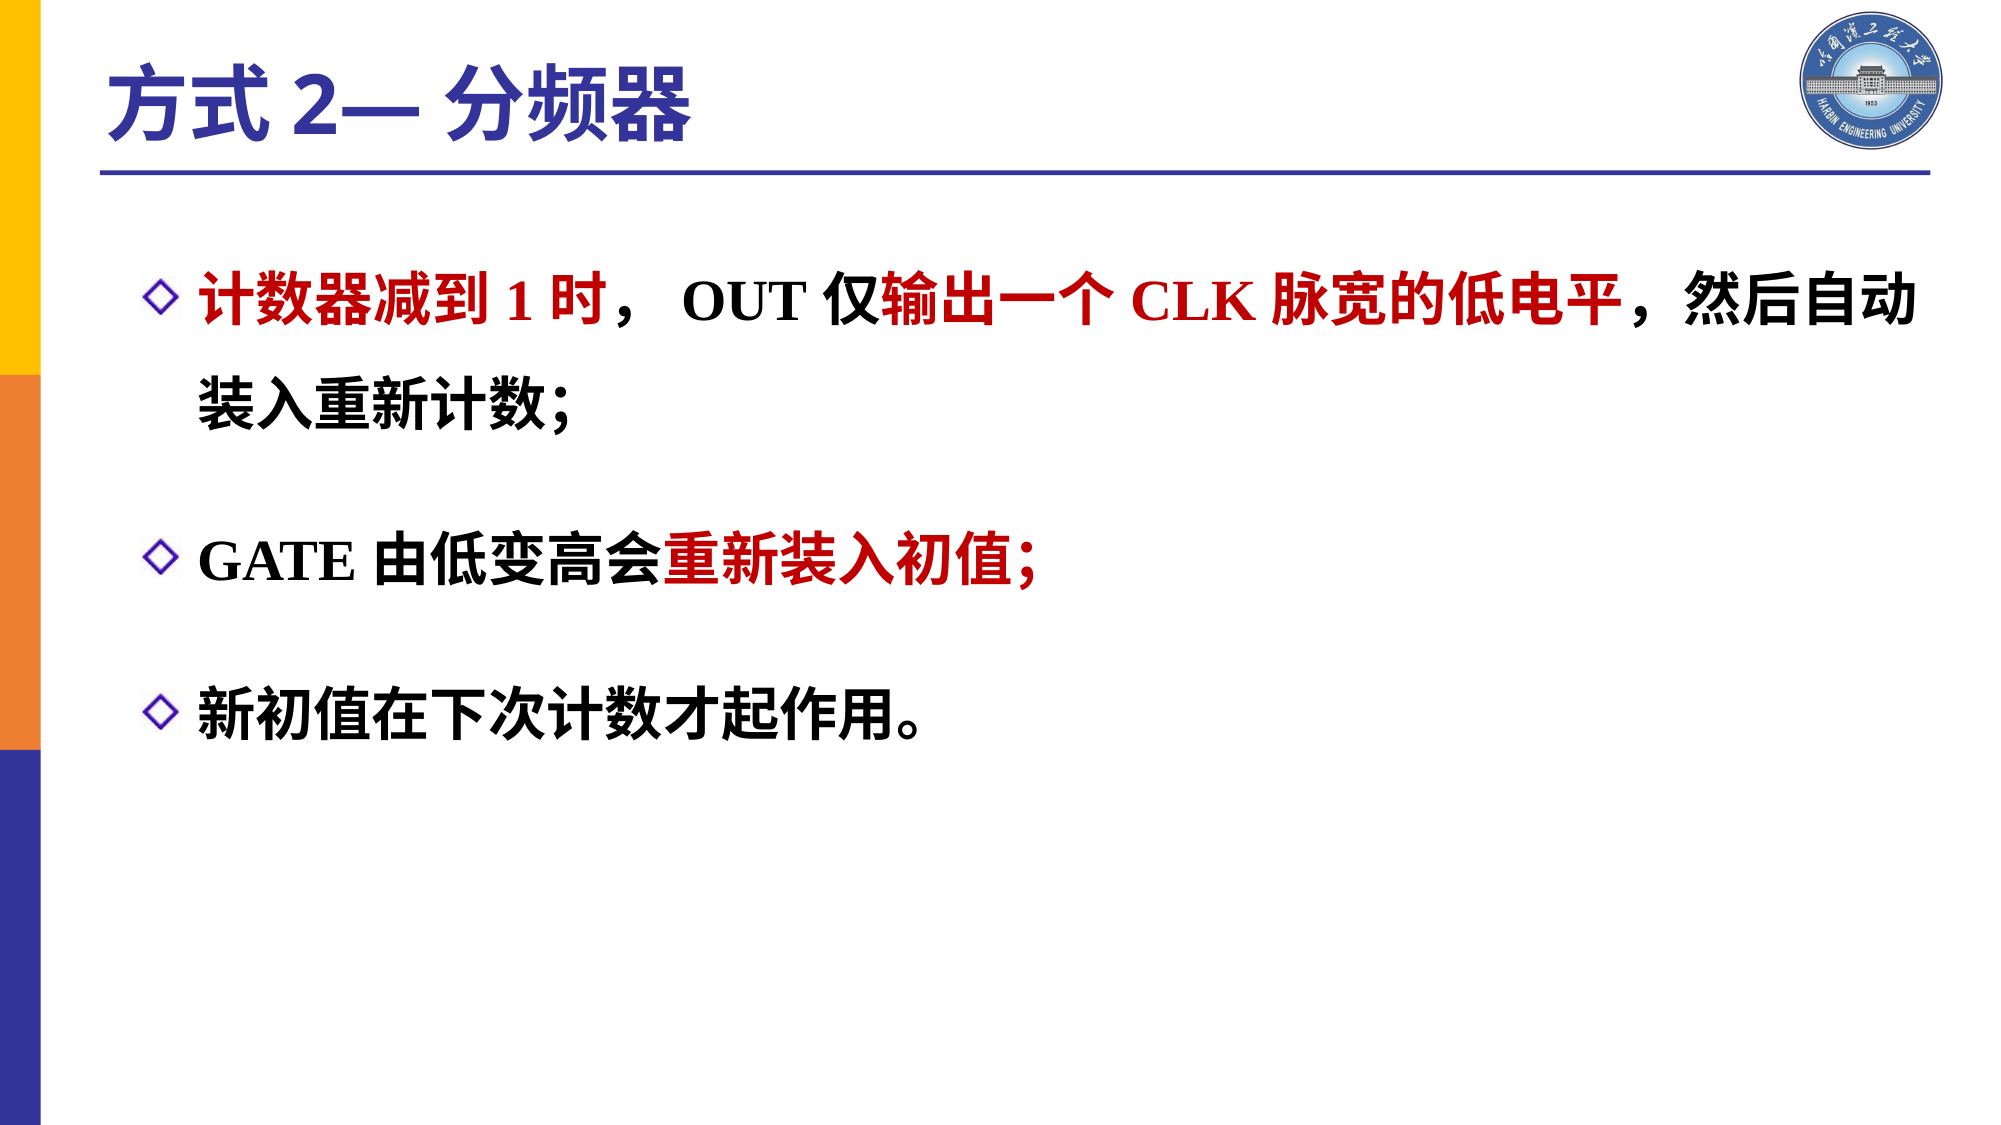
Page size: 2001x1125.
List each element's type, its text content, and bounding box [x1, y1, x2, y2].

picture [140, 691, 182, 733]
picture [1538, 9, 1979, 165]
picture [140, 536, 182, 578]
title 方式2—分频器 [90, 42, 1578, 173]
list 计数器减到1时，OUT仅输出一个CLK脉宽的低电平，然后自动装入重新计数； GATE由低变高会重新装入初值； 新初值在下次计数才起作用。 [125, 219, 1934, 1030]
picture [140, 276, 182, 318]
